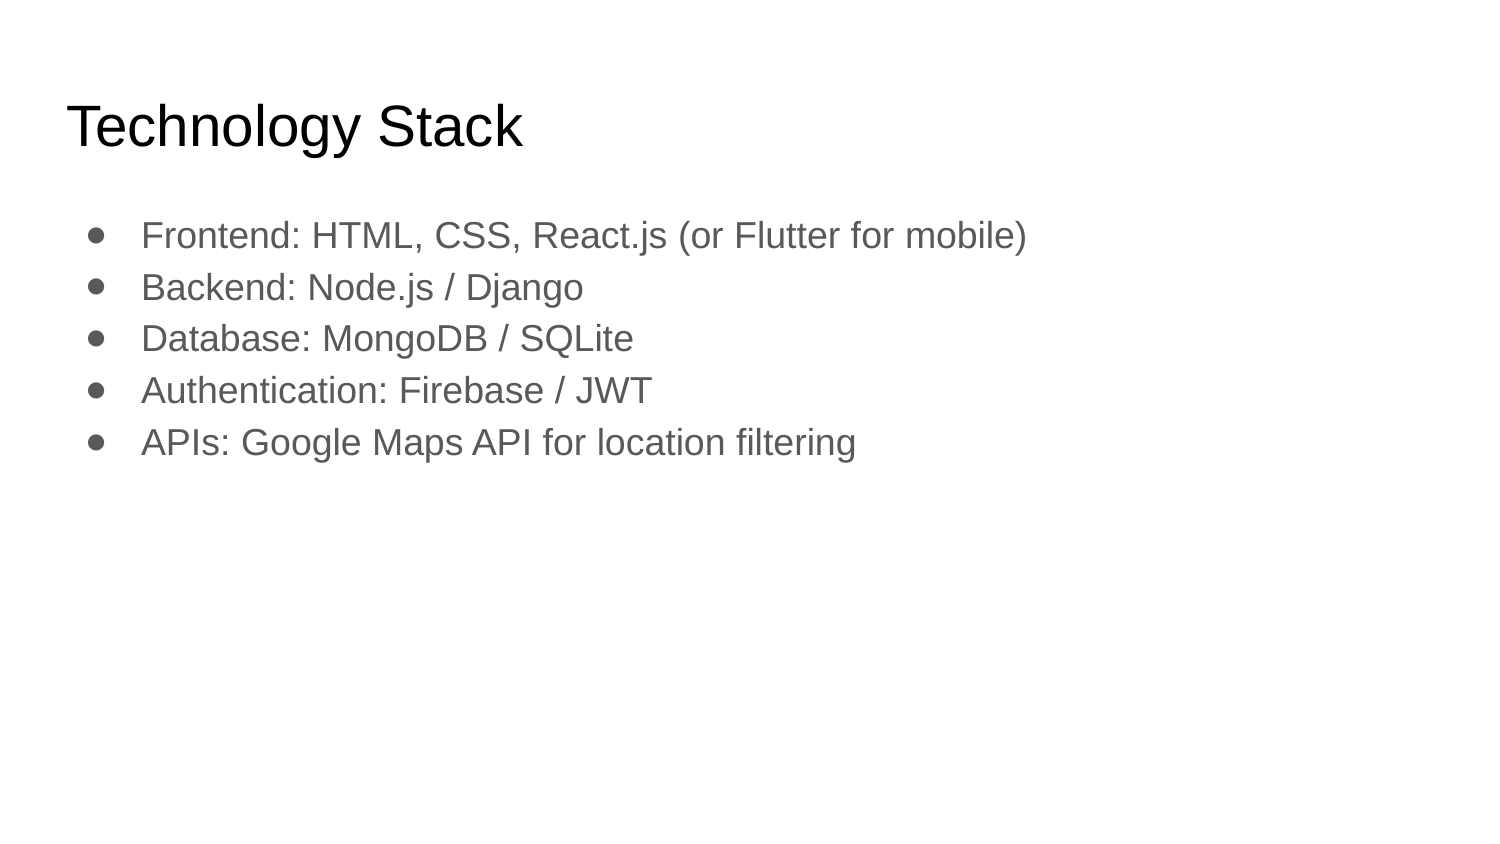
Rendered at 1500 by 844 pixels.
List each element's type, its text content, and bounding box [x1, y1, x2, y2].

title Technology Stack [51, 72, 1449, 167]
list Frontend: HTML, CSS, React.js (or Flutter for mobile) Backend: Node.js / Django Database: MongoDB / SQLite Authentication: Firebase / JWT APIs: Google Maps API for location filtering [51, 189, 1449, 750]
